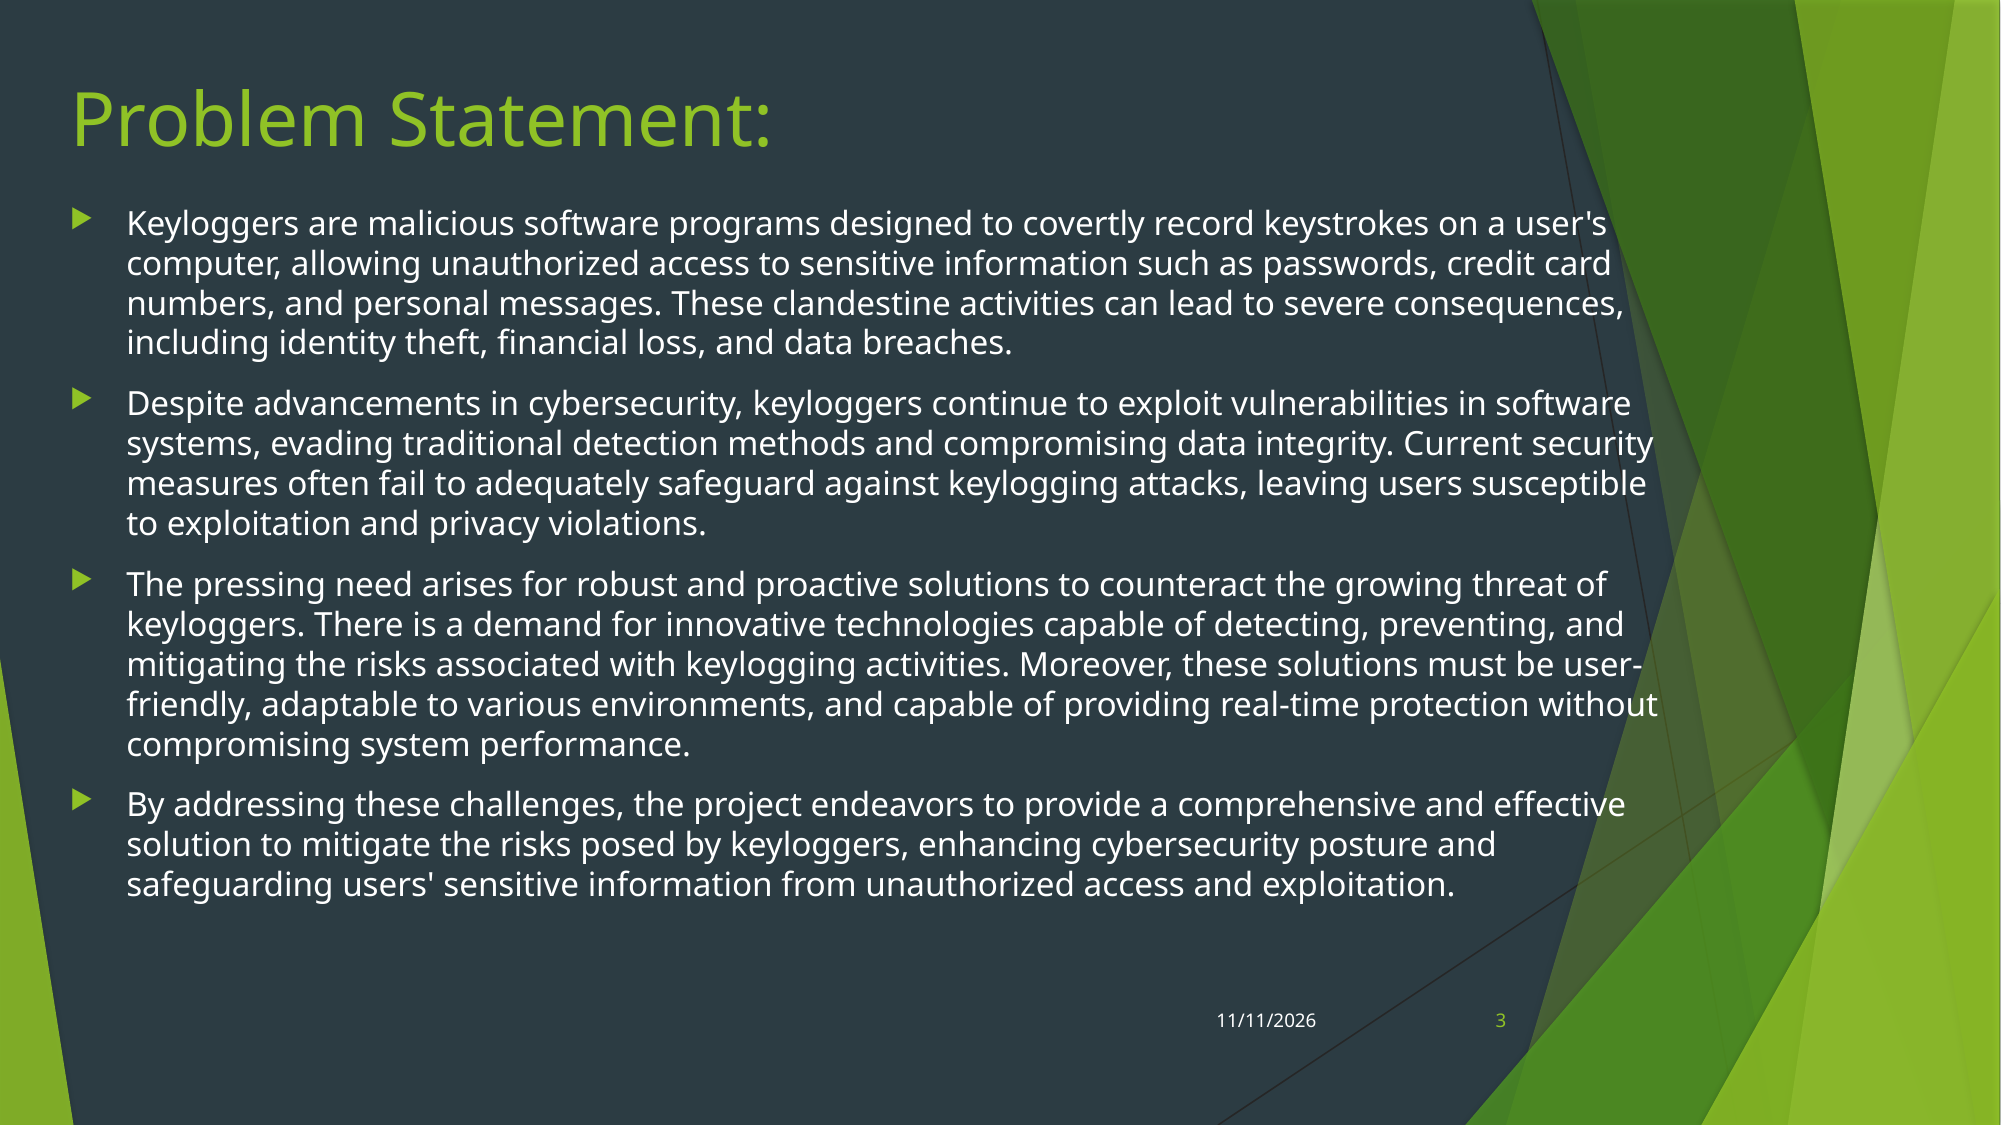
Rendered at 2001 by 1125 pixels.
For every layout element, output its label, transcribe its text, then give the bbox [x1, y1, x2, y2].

title Problem Statement: [55, 64, 1618, 171]
slide_number 3 [1409, 991, 1522, 1051]
list Keyloggers are malicious software programs designed to covertly record keystrokes on a user's computer, allowing unauthorized access to sensitive information such as passwords, credit card numbers, and personal messages. These clandestine activities can lead to severe consequences, including identity theft, financial loss, and data breaches. Despite advancements in cybersecurity, keyloggers continue to exploit vulnerabilities in software systems, evading traditional detection methods and compromising data integrity. Current security measures often fail to adequately safeguard against keylogging attacks, leaving users susceptible to exploitation and privacy violations. The pressing need arises for robust and proactive solutions to counteract the growing threat of keyloggers. There is a demand for innovative technologies capable of detecting, preventing, and mitigating the risks associated with keylogging activities. Moreover, these solutions must be user-friendly, adaptable to various environments, and capable of providing real-time protection without compromising system performance. By addressing these challenges, the project endeavors to provide a comprehensive and effective solution to mitigate the risks posed by keyloggers, enhancing cybersecurity posture and safeguarding users' sensitive information from unauthorized access and exploitation. [55, 194, 1689, 1059]
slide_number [1181, 991, 1332, 1051]
